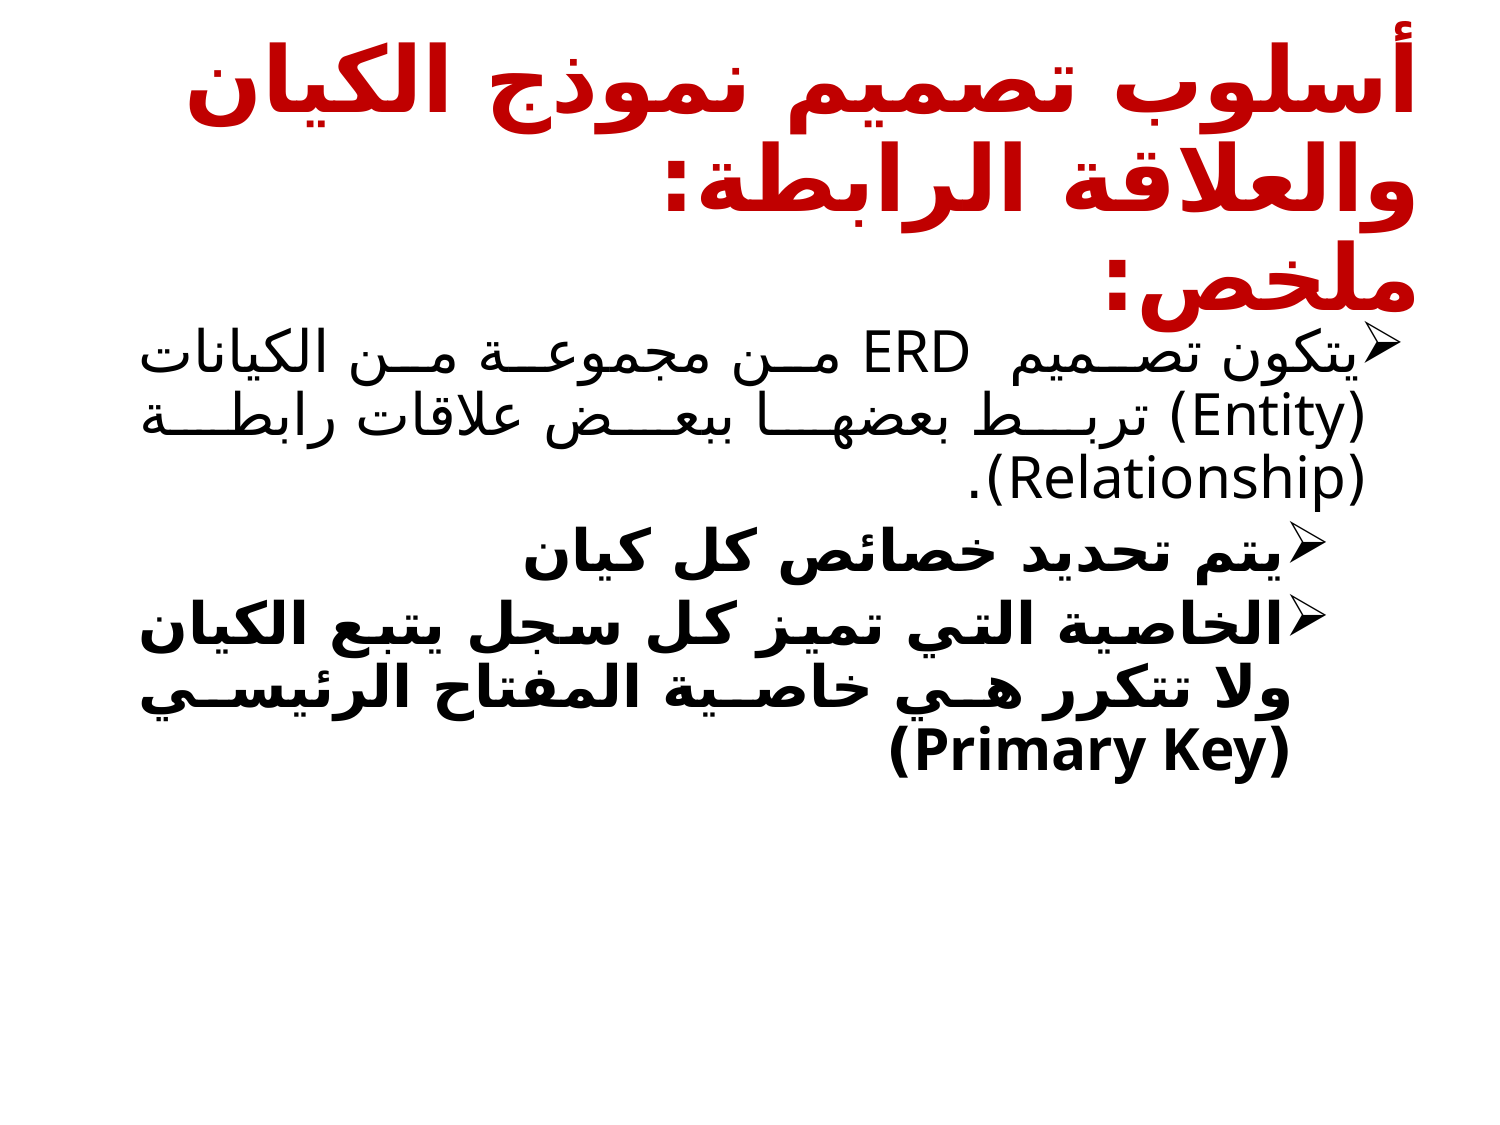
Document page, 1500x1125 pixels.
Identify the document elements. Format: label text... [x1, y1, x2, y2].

title أسلوب تصميم نموذج الكيان والعلاقة الرابطة: ملخص: [100, 113, 1437, 251]
list يتكون تصميم ERD من مجموعة من الكيانات (Entity) تربط بعضها ببعض علاقات رابطة (Relationship). يتم تحديد خصائص كل كيان الخاصية التي تميز كل سجل يتبع الكيان ولا تتكرر هي خاصية المفتاح الرئيسي (Primary Key) [123, 314, 1422, 1032]
